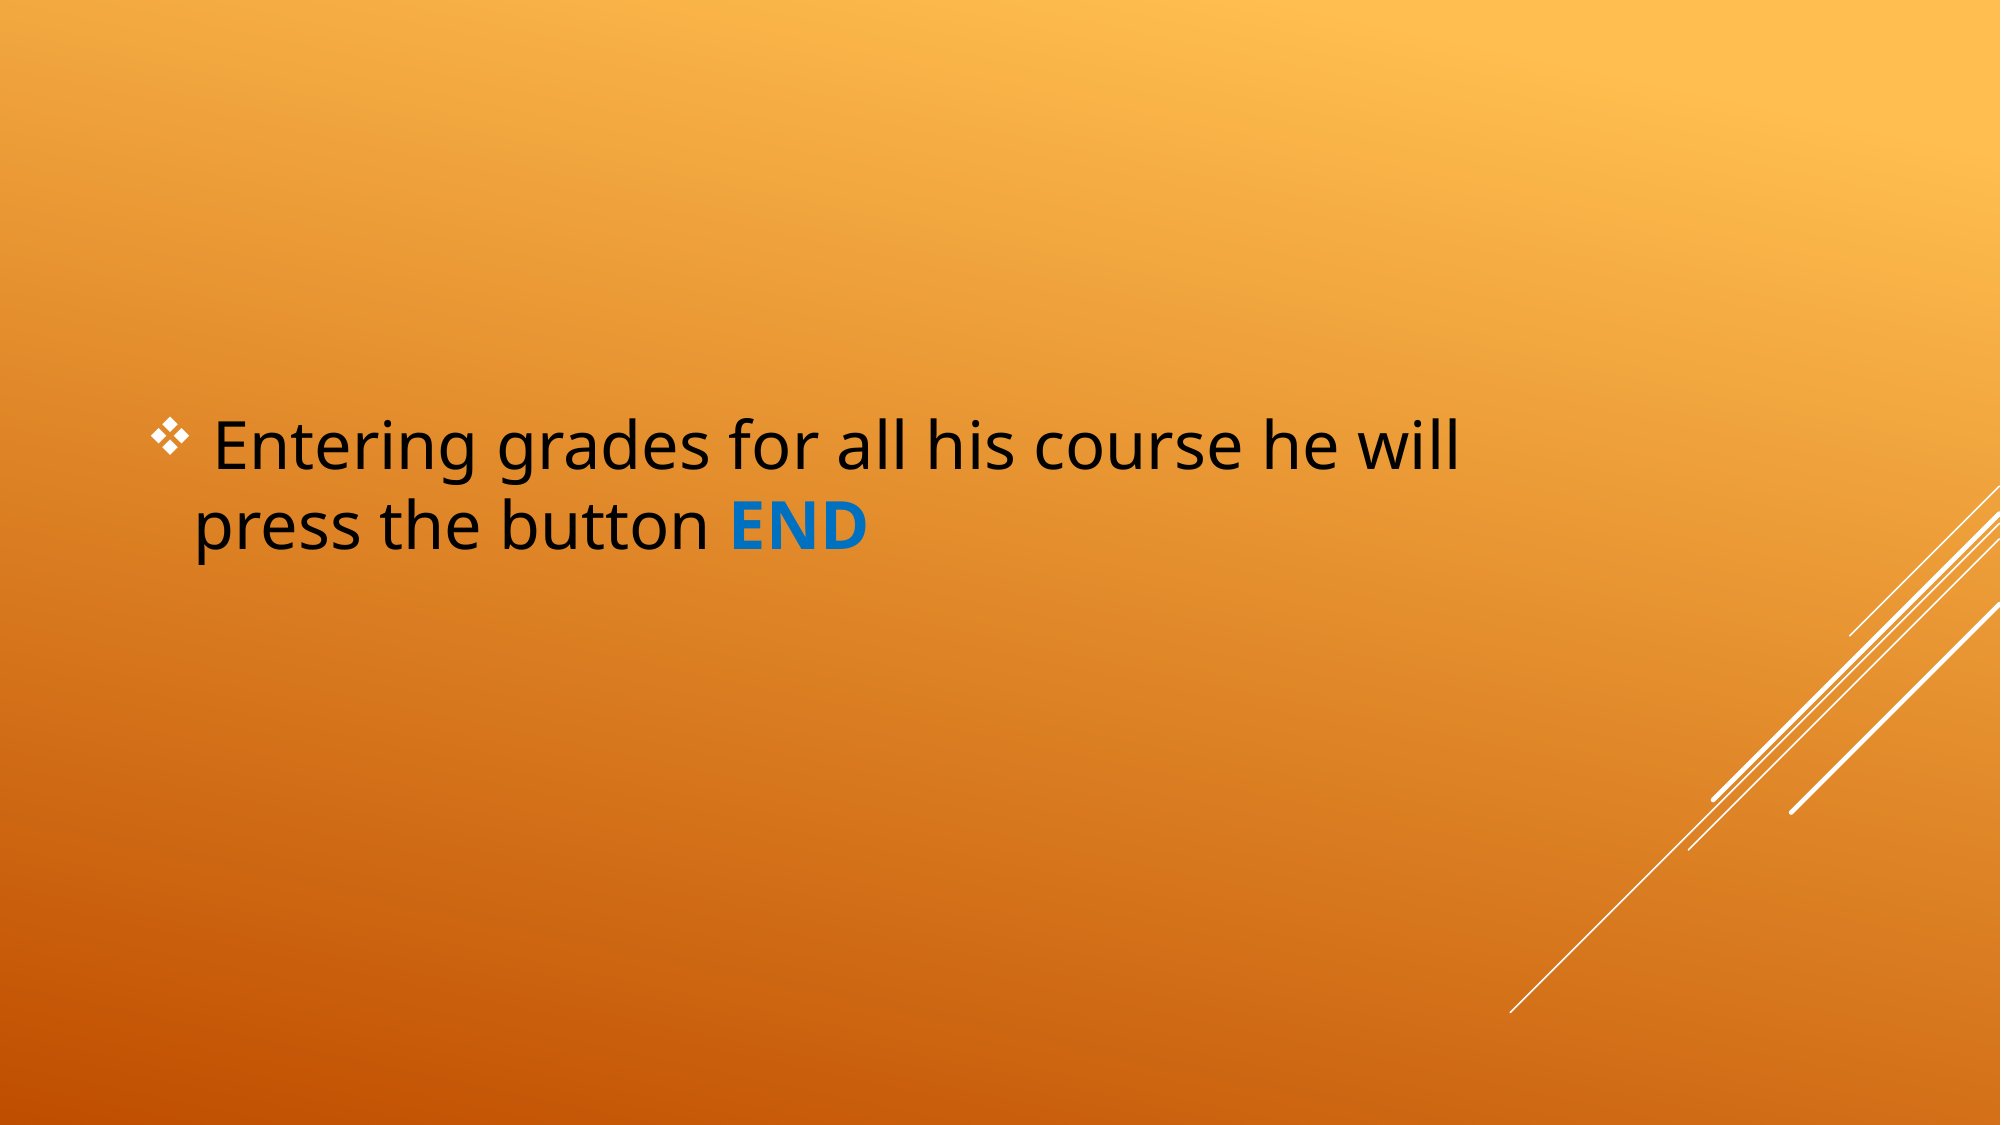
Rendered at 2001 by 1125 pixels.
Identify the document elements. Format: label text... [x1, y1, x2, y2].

list Entering grades for all his course he will press the button END [131, 186, 1532, 780]
